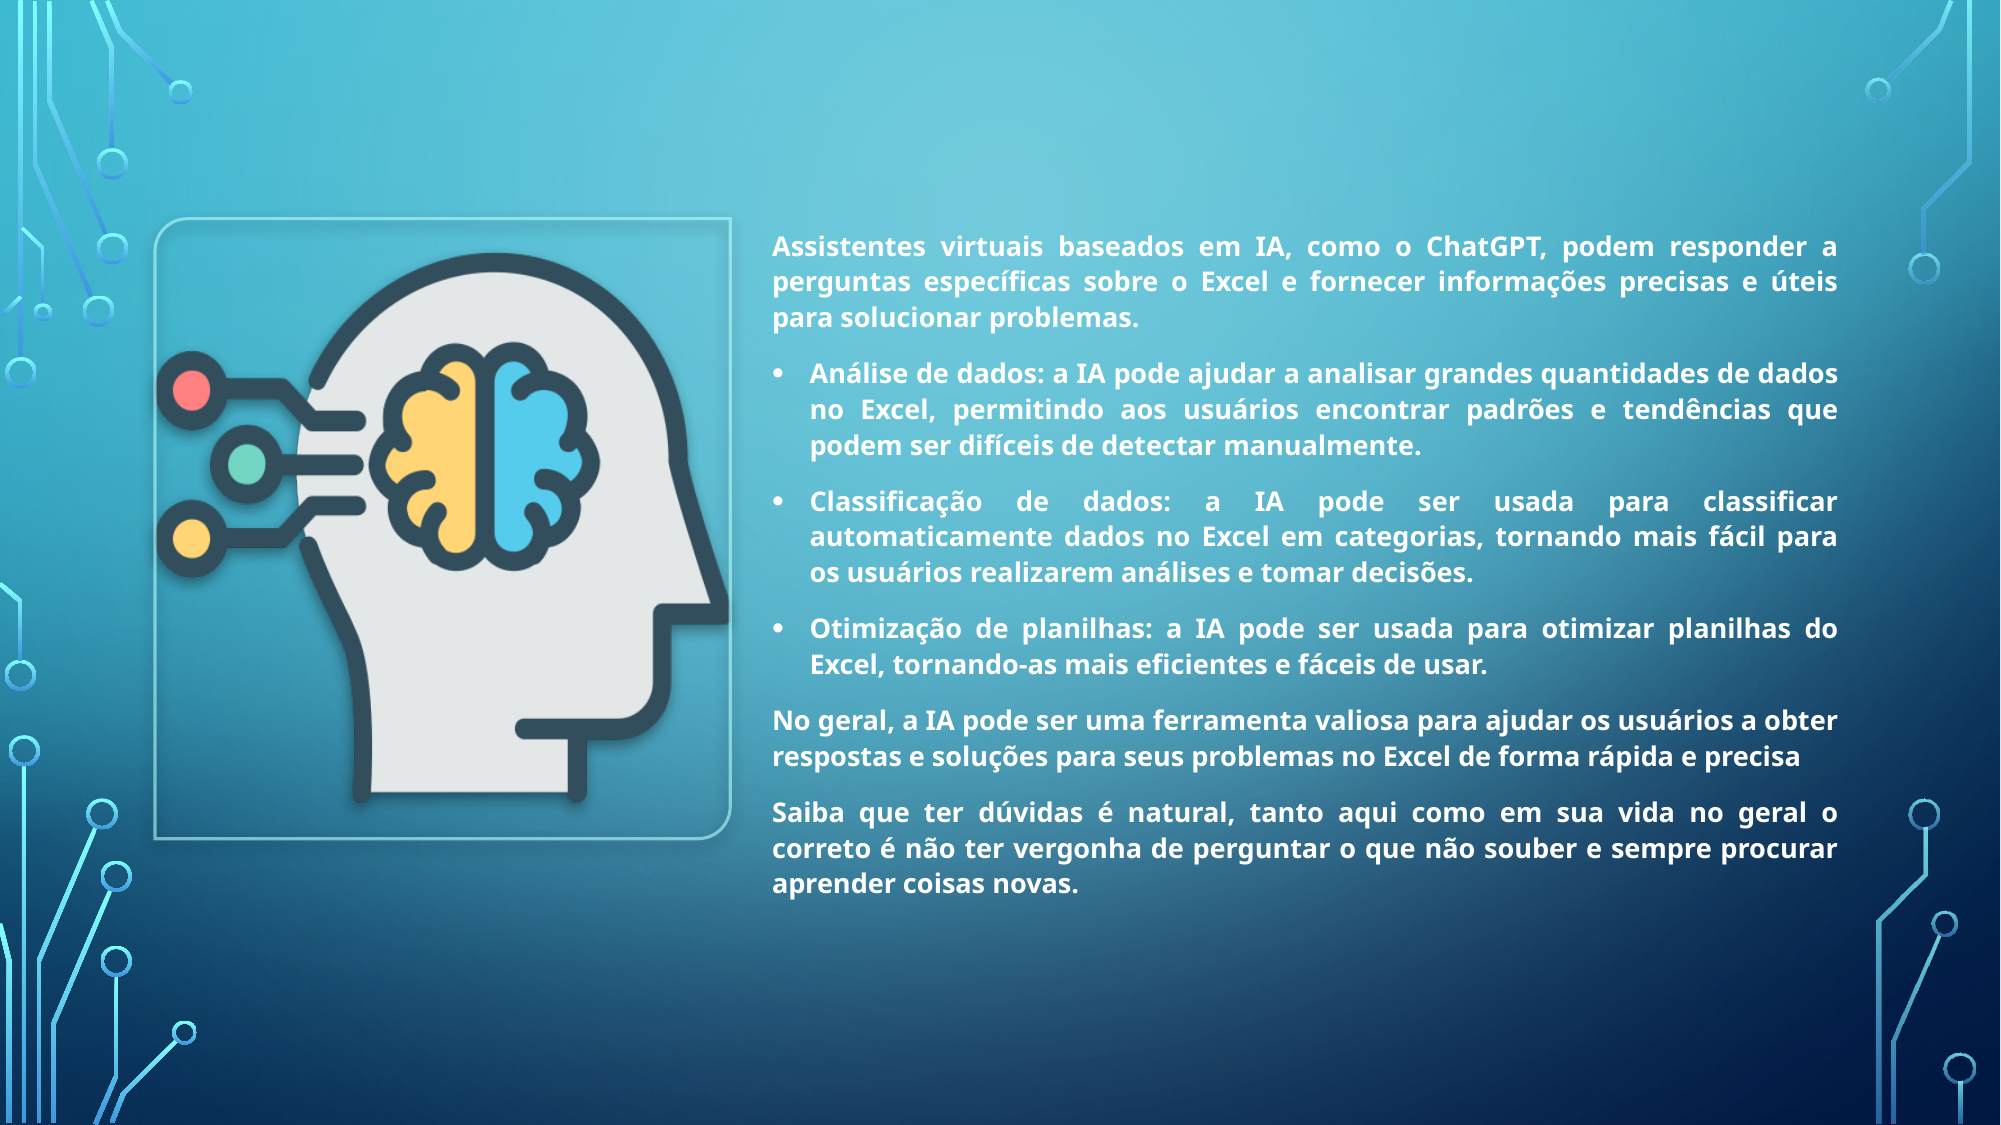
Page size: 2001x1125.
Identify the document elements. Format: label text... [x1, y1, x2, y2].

picture [154, 218, 731, 839]
list Assistentes virtuais baseados em IA, como o ChatGPT, podem responder a perguntas específicas sobre o Excel e fornecer informações precisas e úteis para solucionar problemas. Análise de dados: a IA pode ajudar a analisar grandes quantidades de dados no Excel, permitindo aos usuários encontrar padrões e tendências que podem ser difíceis de detectar manualmente. Classificação de dados: a IA pode ser usada para classificar automaticamente dados no Excel em categorias, tornando mais fácil para os usuários realizarem análises e tomar decisões. Otimização de planilhas: a IA pode ser usada para otimizar planilhas do Excel, tornando-as mais eficientes e fáceis de usar. No geral, a IA pode ser uma ferramenta valiosa para ajudar os usuários a obter respostas e soluções para seus problemas no Excel de forma rápida e precisa Saiba que ter dúvidas é natural, tanto aqui como em sua vida no geral o correto é não ter vergonha de perguntar o que não souber e sempre procurar aprender coisas novas. [757, 218, 1854, 980]
